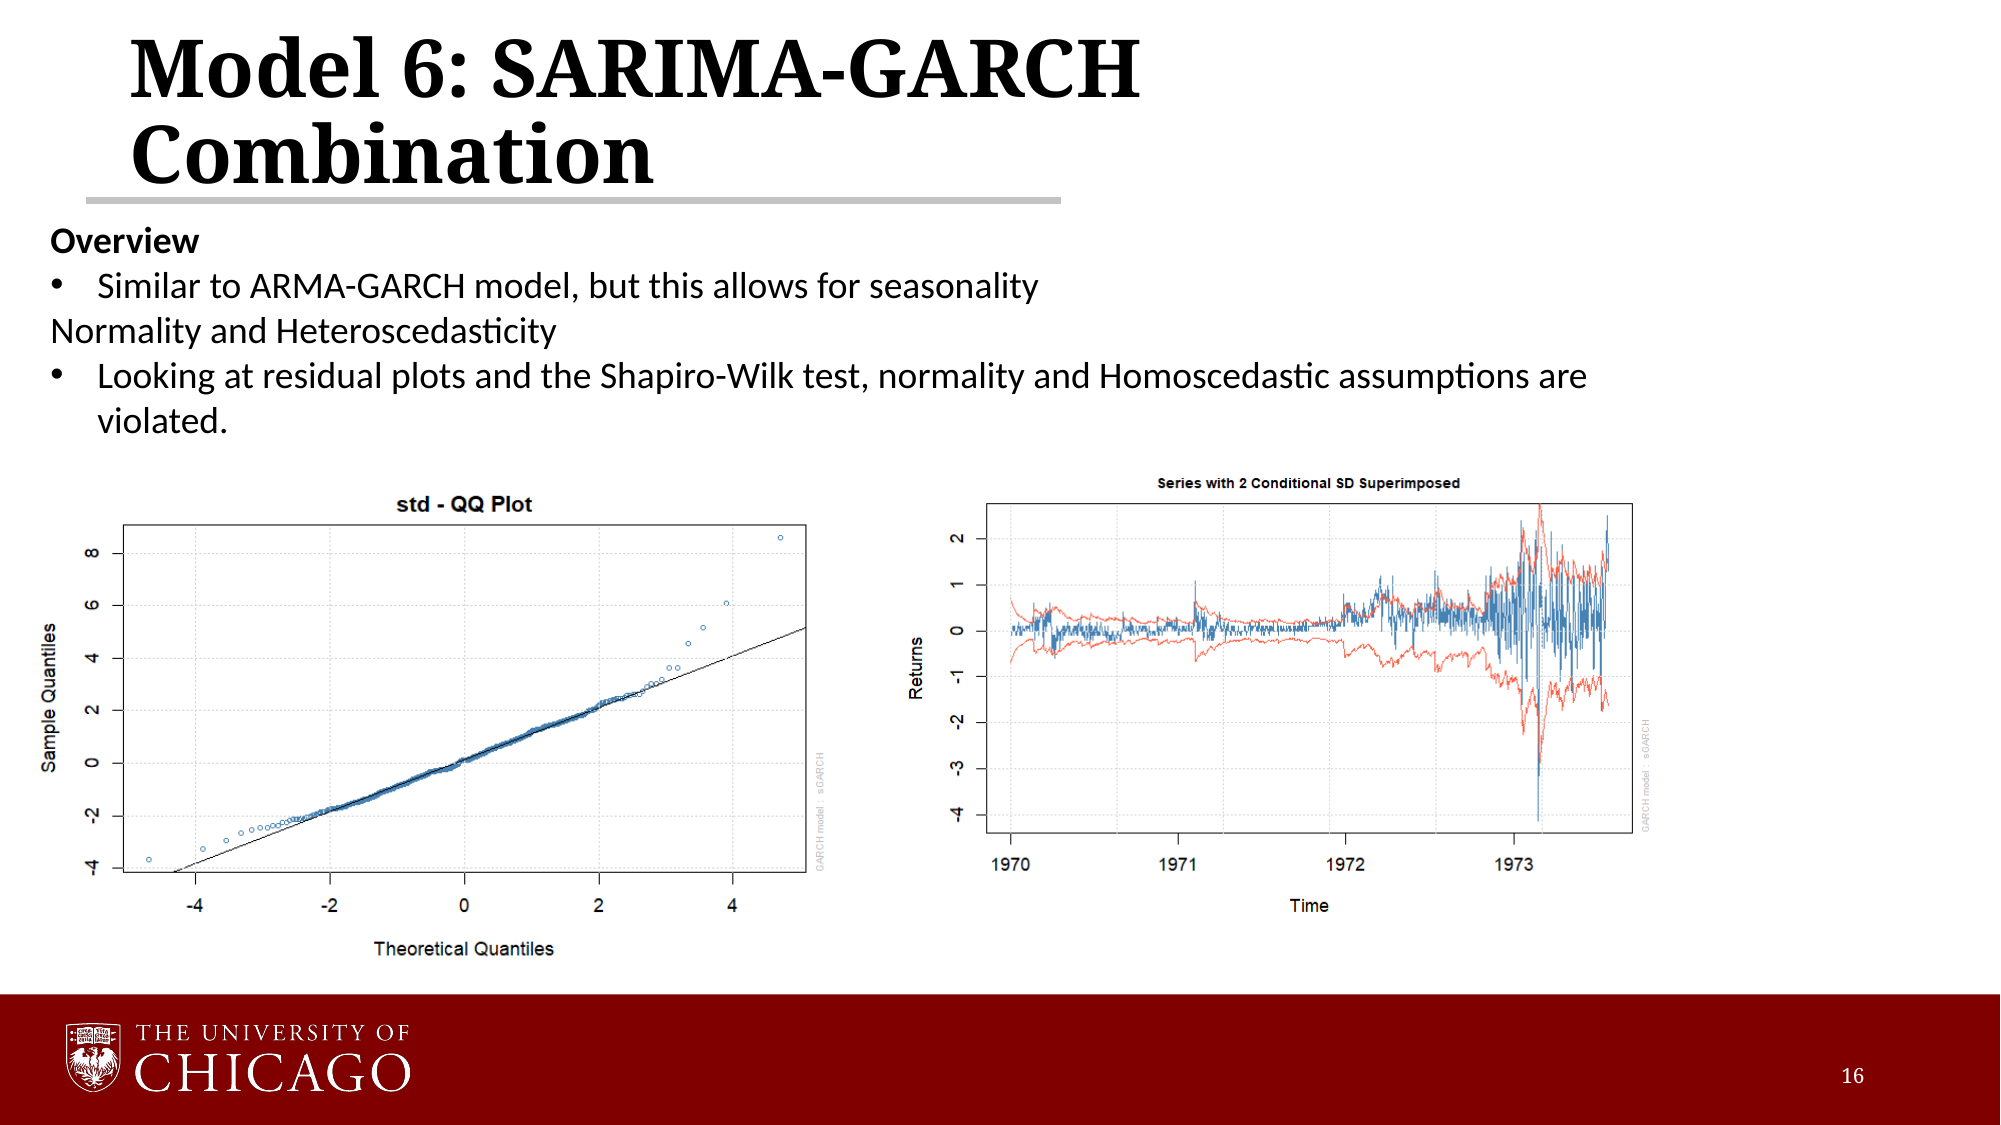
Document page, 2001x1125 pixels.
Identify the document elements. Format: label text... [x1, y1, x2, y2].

slide_number 16 [1412, 1046, 1880, 1107]
text_box Model 6: SARIMA-GARCH Combination [114, 18, 1483, 208]
picture [35, 480, 851, 984]
picture [902, 461, 1675, 939]
picture [66, 1023, 410, 1092]
text_box Overview Similar to ARMA-GARCH model, but this allows for seasonality Normality and Heteroscedasticity Looking at residual plots and the Shapiro-Wilk test, normality and Homoscedastic assumptions are violated. [35, 208, 1732, 449]
